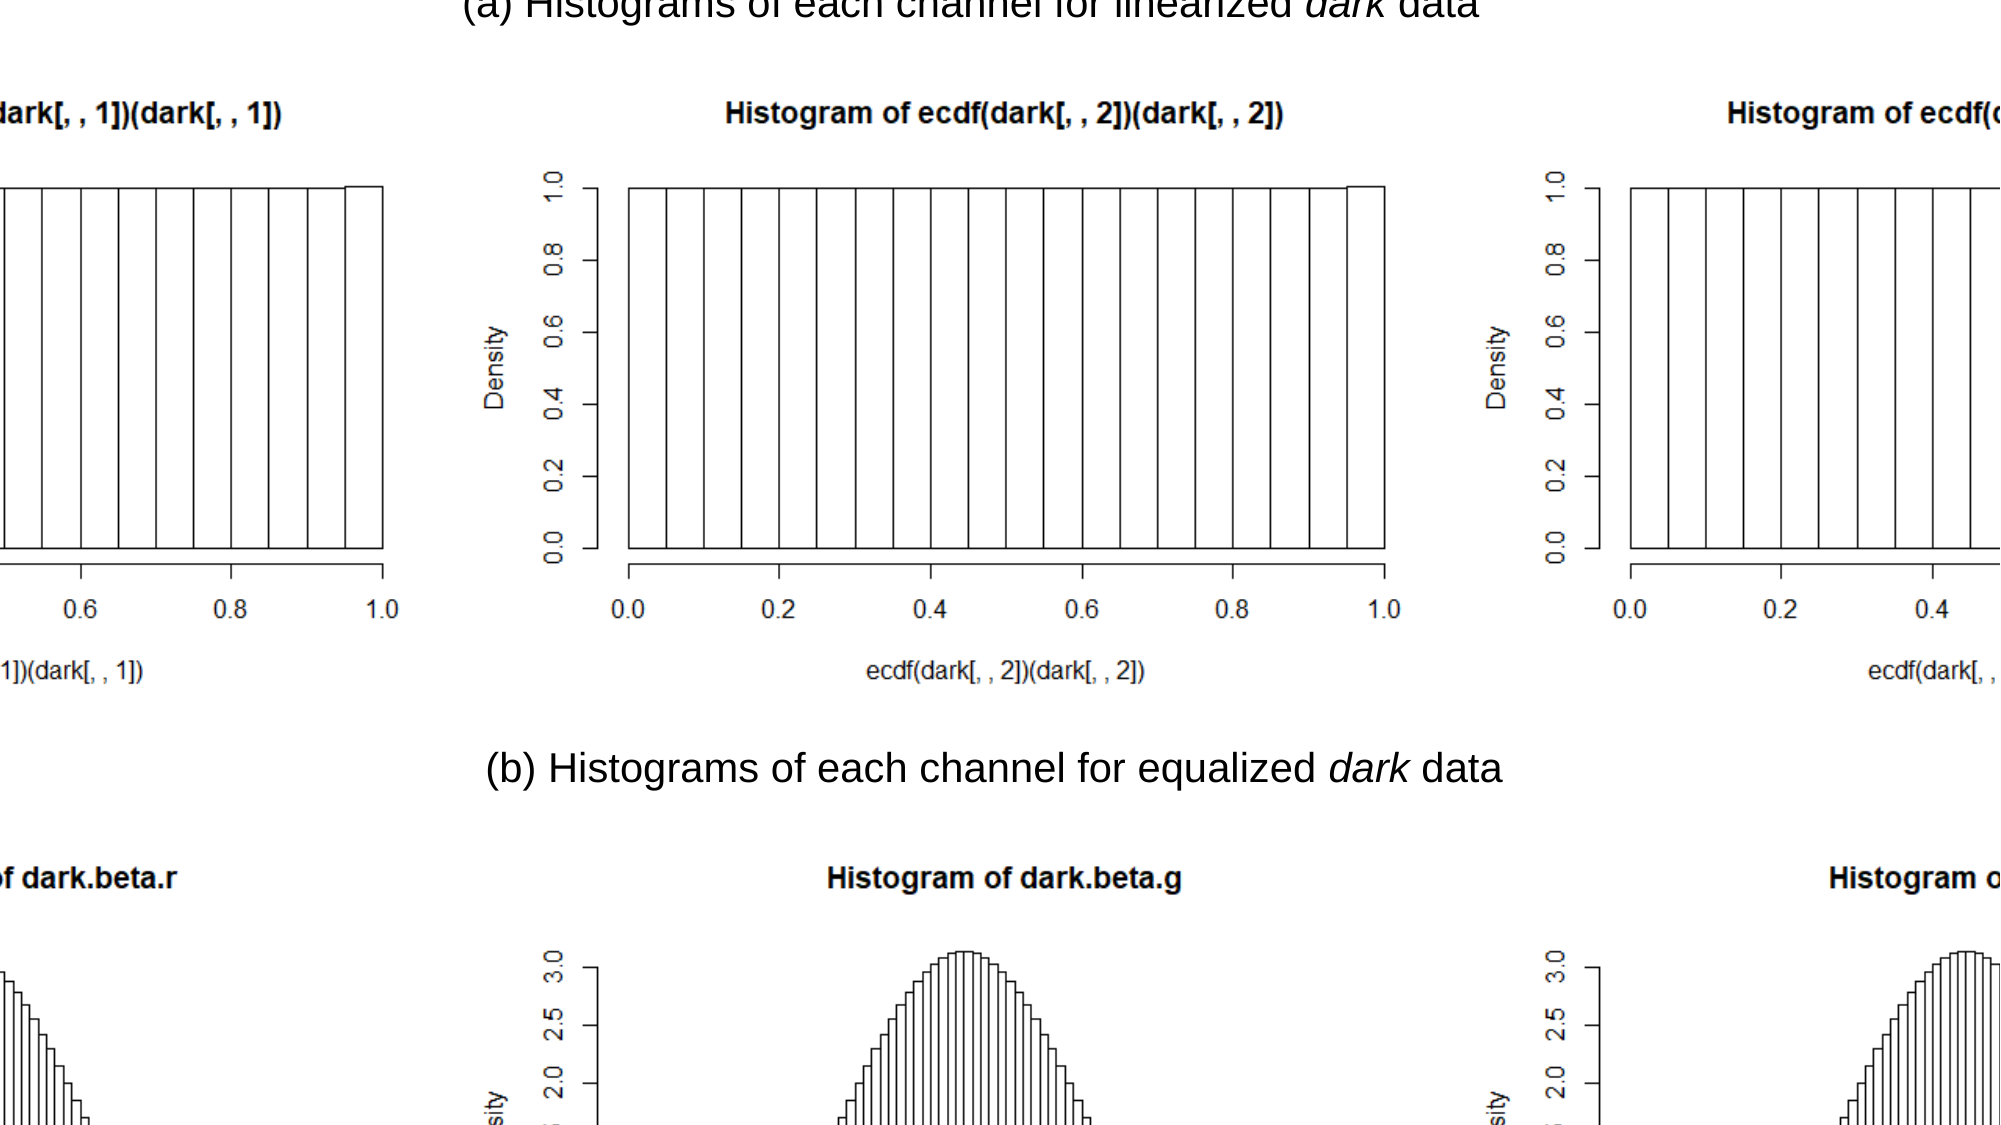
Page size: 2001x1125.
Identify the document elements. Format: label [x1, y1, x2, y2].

text_box [0, 0, 2000, 1125]
